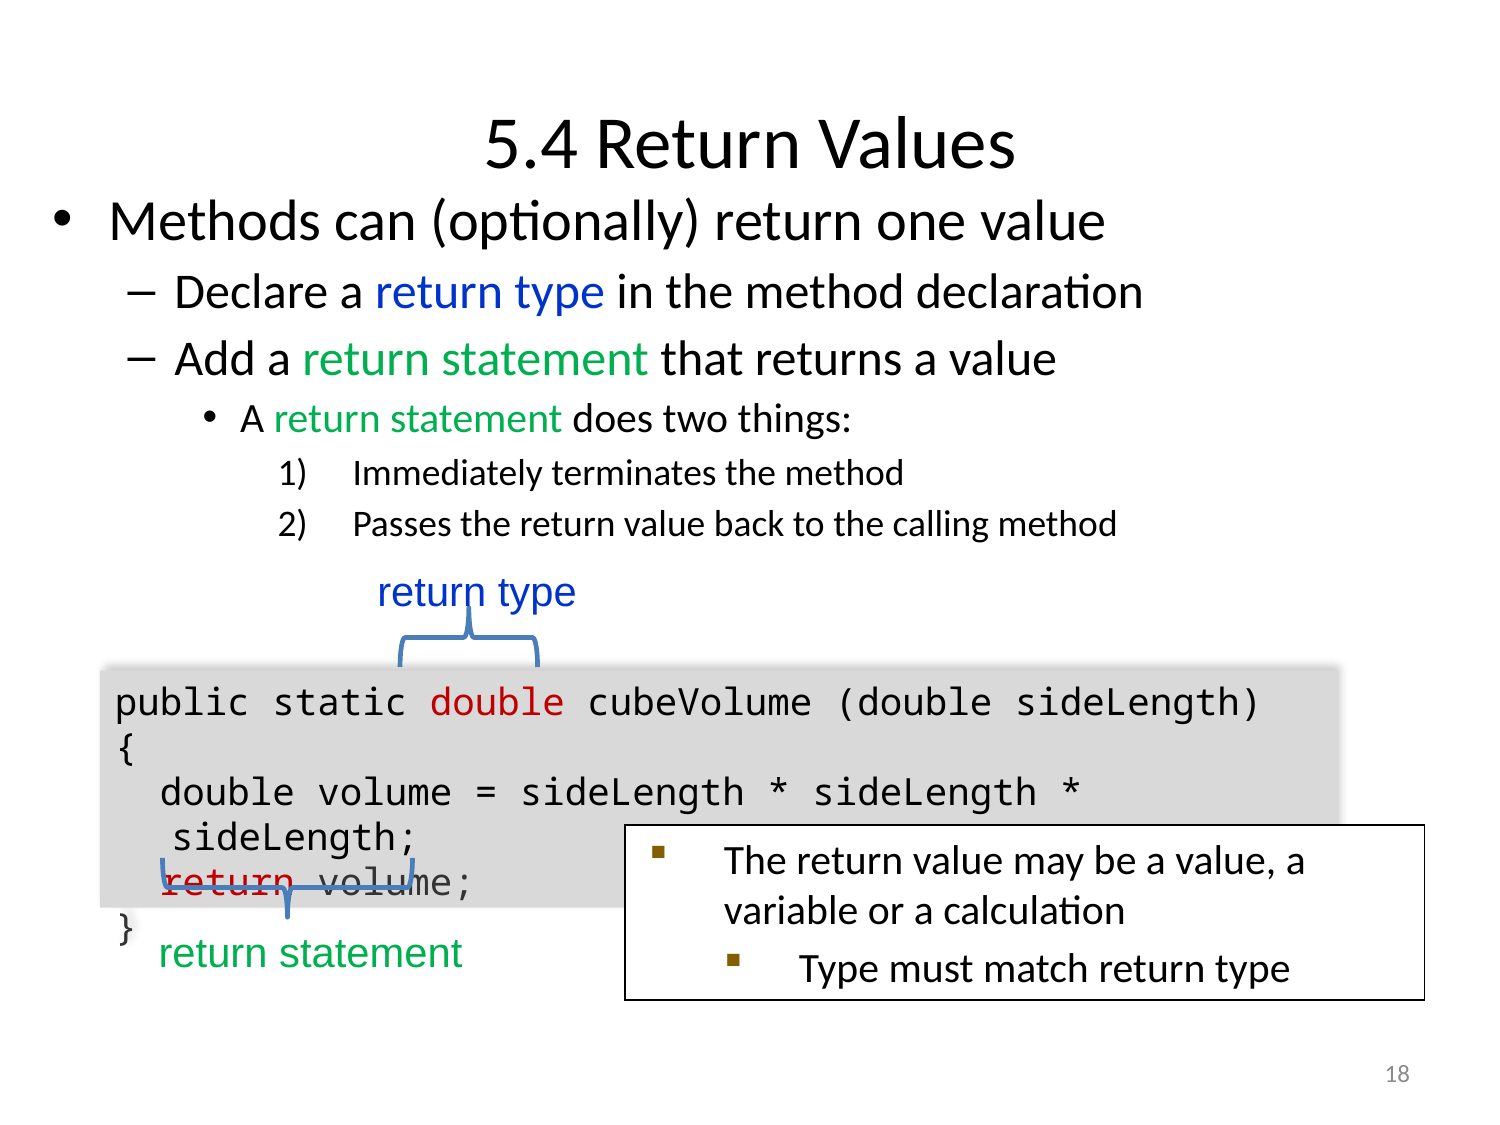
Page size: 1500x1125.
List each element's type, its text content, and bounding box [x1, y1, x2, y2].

slide_number 18 [1074, 1042, 1425, 1103]
list Methods can (optionally) return one value Declare a return type in the method declaration Add a return statement that returns a value A return statement does two things: Immediately terminates the method Passes the return value back to the calling method [37, 174, 1450, 675]
title 5.4 Return Values [75, 45, 1425, 174]
text_box return statement [143, 917, 487, 983]
text_box [399, 623, 539, 660]
text_box public static double cubeVolume (double sideLength) { double volume = sideLength * sideLength * sideLength; return volume; } [99, 670, 1338, 908]
text_box The return value may be a value, a variable or a calculation Type must match return type [624, 825, 1425, 1000]
text_box return type [362, 557, 610, 623]
text_box [161, 857, 414, 917]
